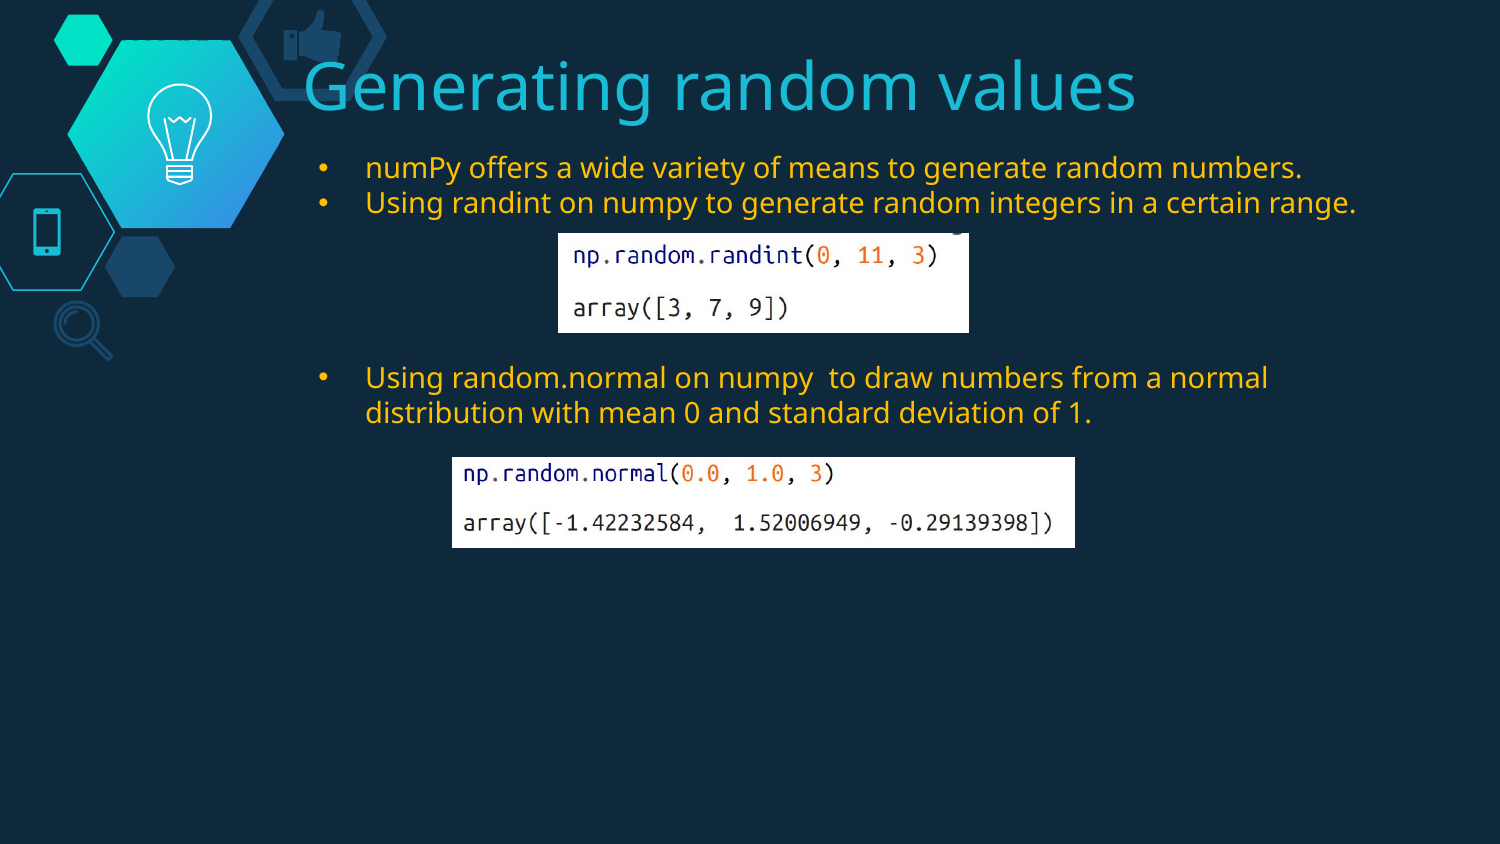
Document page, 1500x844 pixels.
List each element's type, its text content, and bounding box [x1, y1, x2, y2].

text_box numPy offers a wide variety of means to generate random numbers. Using randint on numpy to generate random integers in a certain range. Using random.normal on numpy to draw numbers from a normal distribution with mean 0 and standard deviation of 1. [228, 72, 1419, 682]
title Generating random values [287, 45, 1359, 72]
picture [558, 233, 969, 333]
picture [452, 457, 1075, 548]
